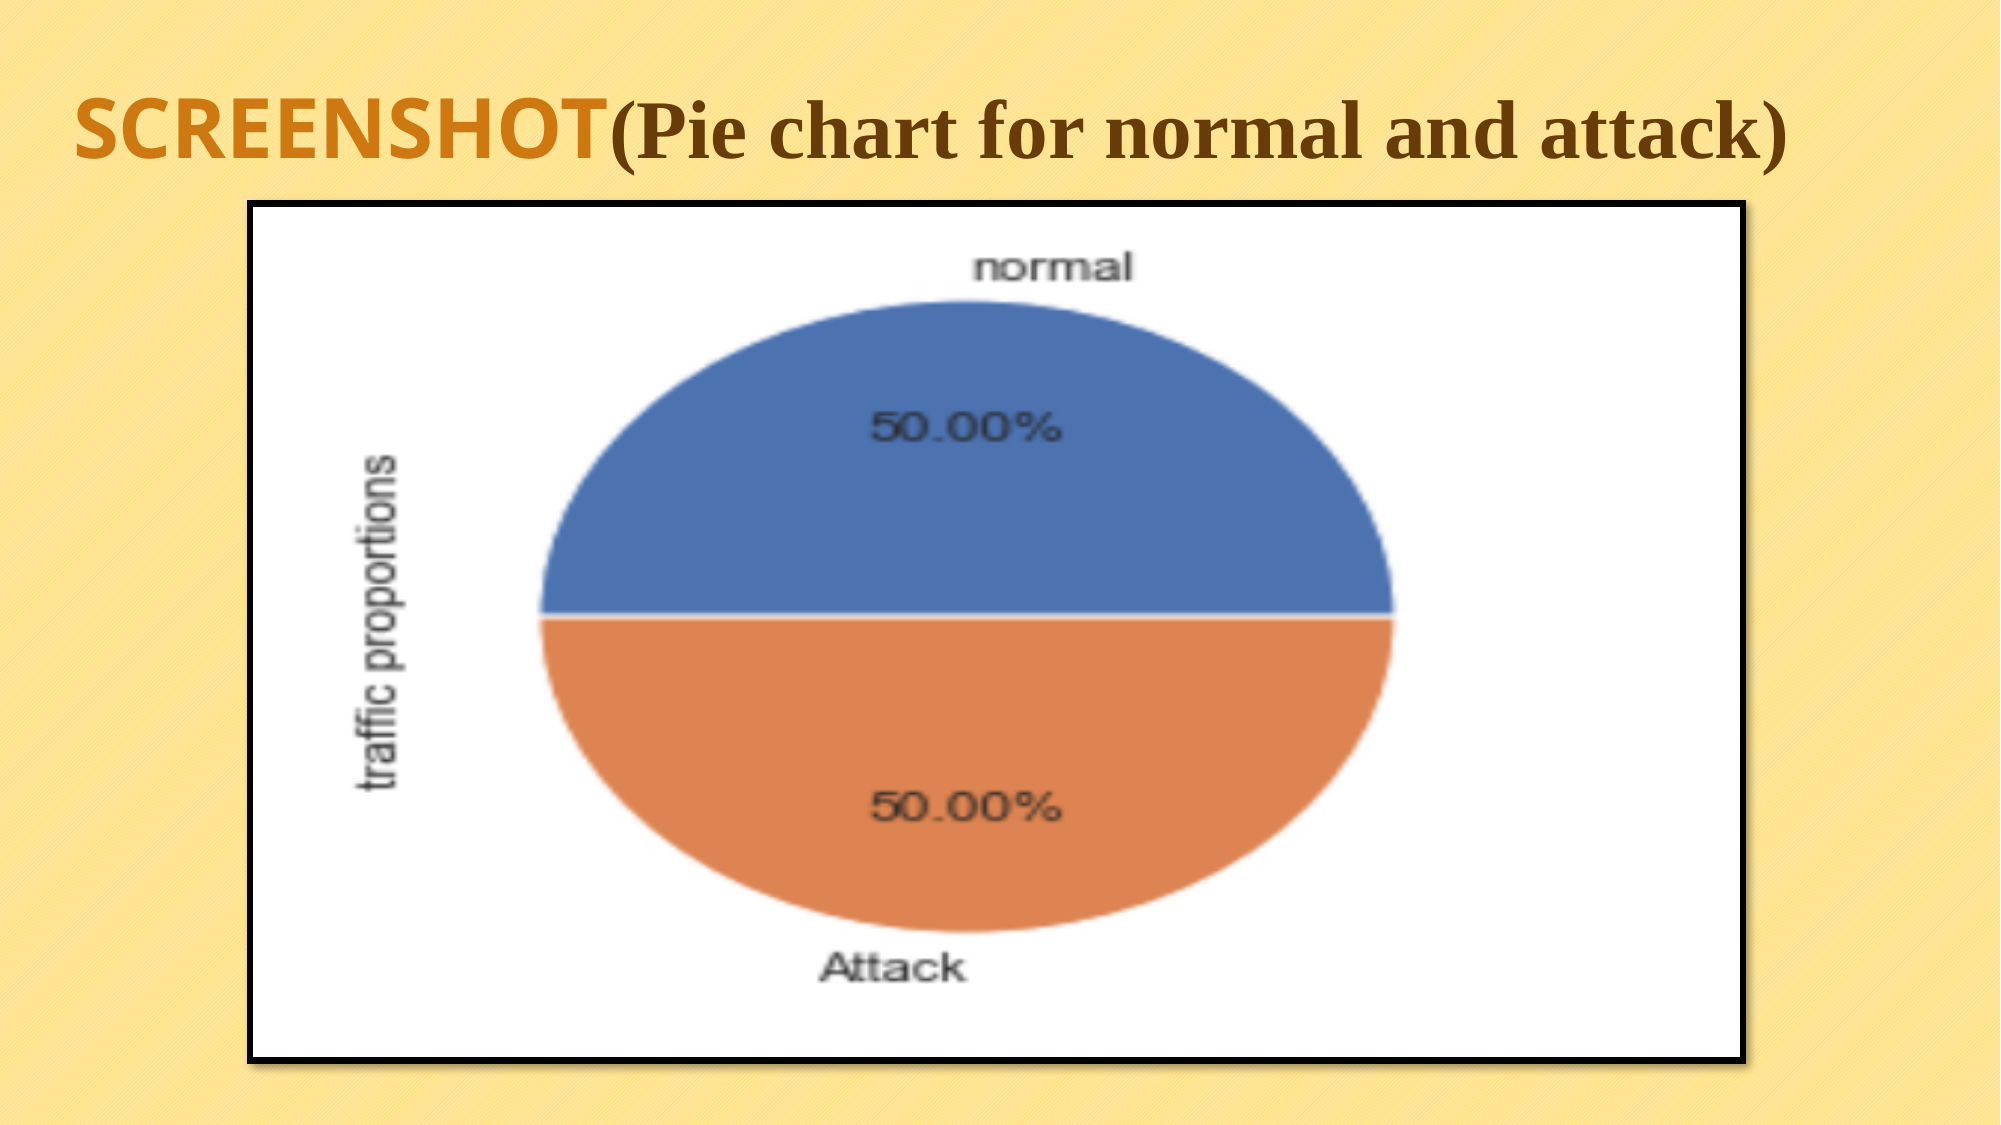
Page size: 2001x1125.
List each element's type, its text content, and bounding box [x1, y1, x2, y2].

picture [253, 206, 1740, 1058]
title SCREENSHOT(Pie chart for normal and attack) [58, 18, 1932, 1058]
